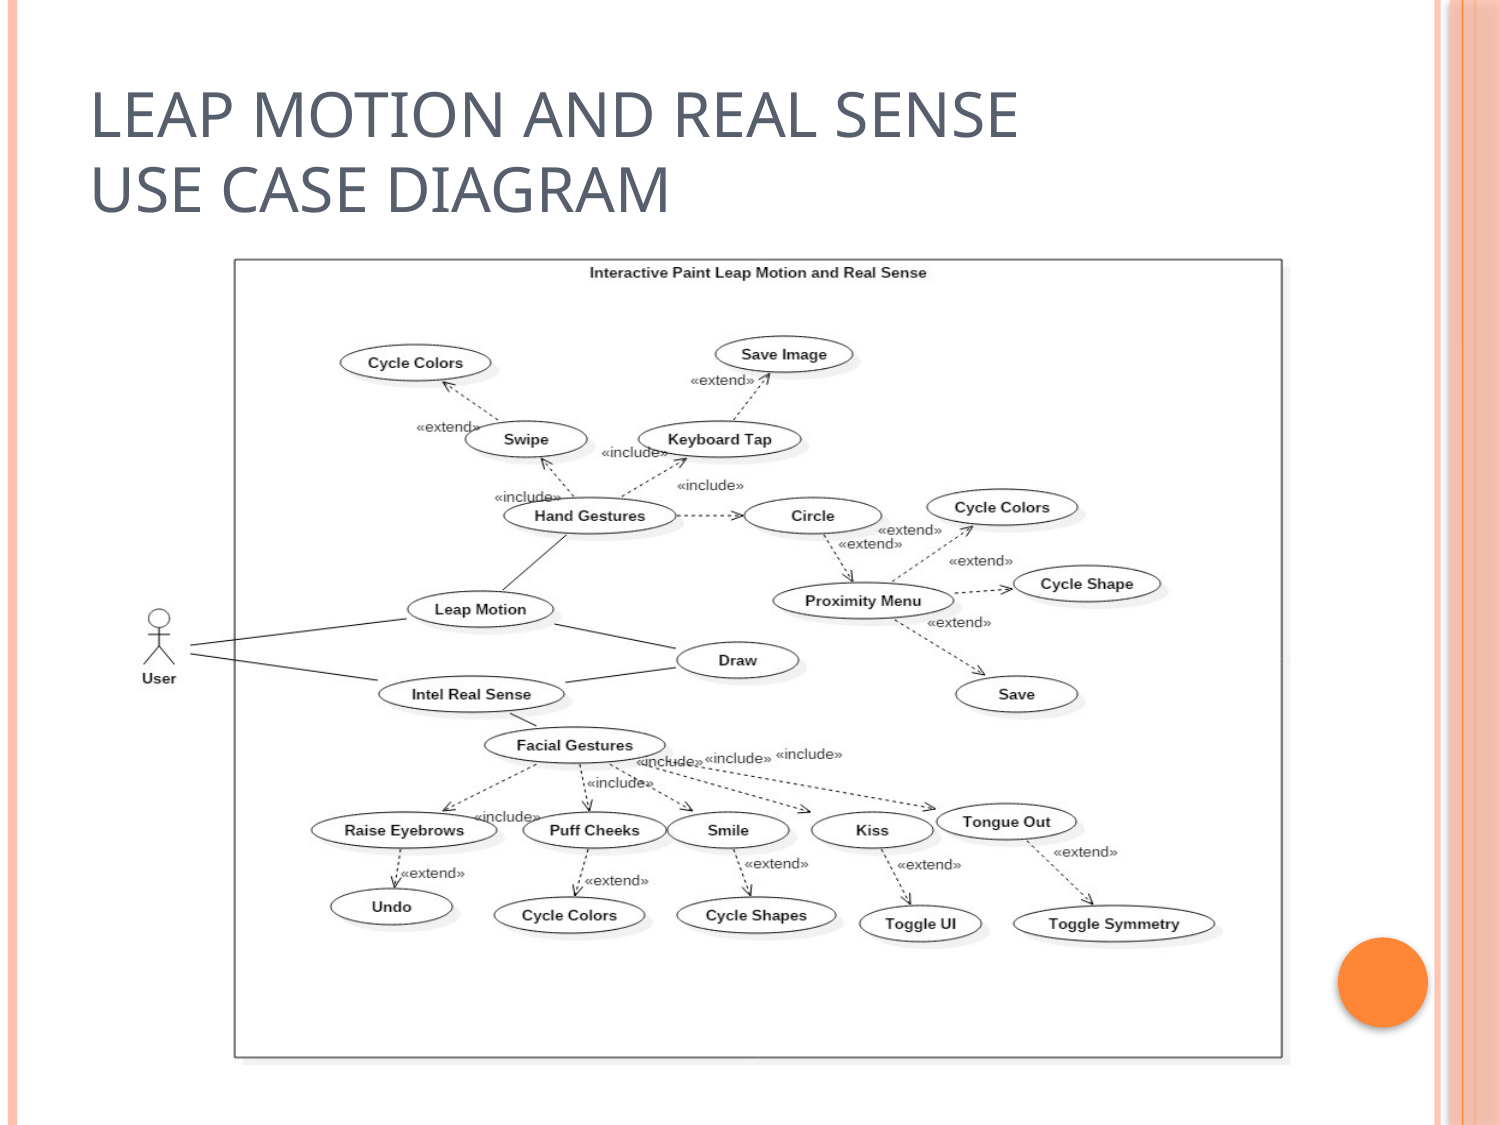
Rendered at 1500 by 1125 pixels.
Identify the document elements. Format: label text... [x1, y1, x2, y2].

title Leap Motion and Real Sense Use Case Diagram [75, 45, 1300, 233]
picture [116, 249, 1331, 1101]
